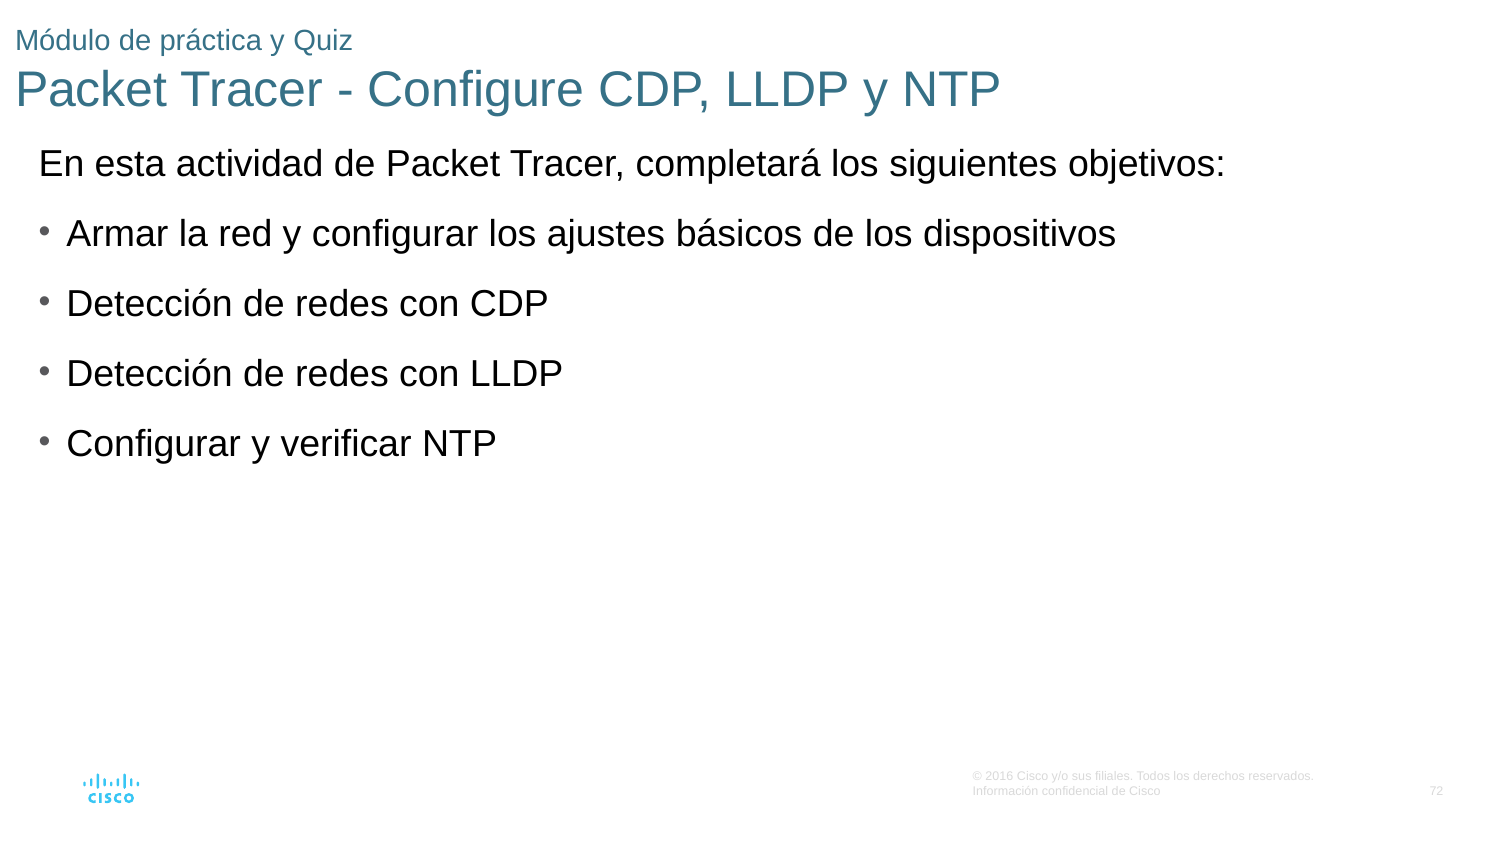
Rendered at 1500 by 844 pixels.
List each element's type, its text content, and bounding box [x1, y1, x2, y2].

title Módulo de práctica y Quiz Packet Tracer - Configure CDP, LLDP y NTP [0, 6, 1500, 131]
list En esta actividad de Packet Tracer, completará los siguientes objetivos: Armar la red y configurar los ajustes básicos de los dispositivos Detección de redes con CDP Detección de redes con LLDP Configurar y verificar NTP [23, 131, 1476, 813]
